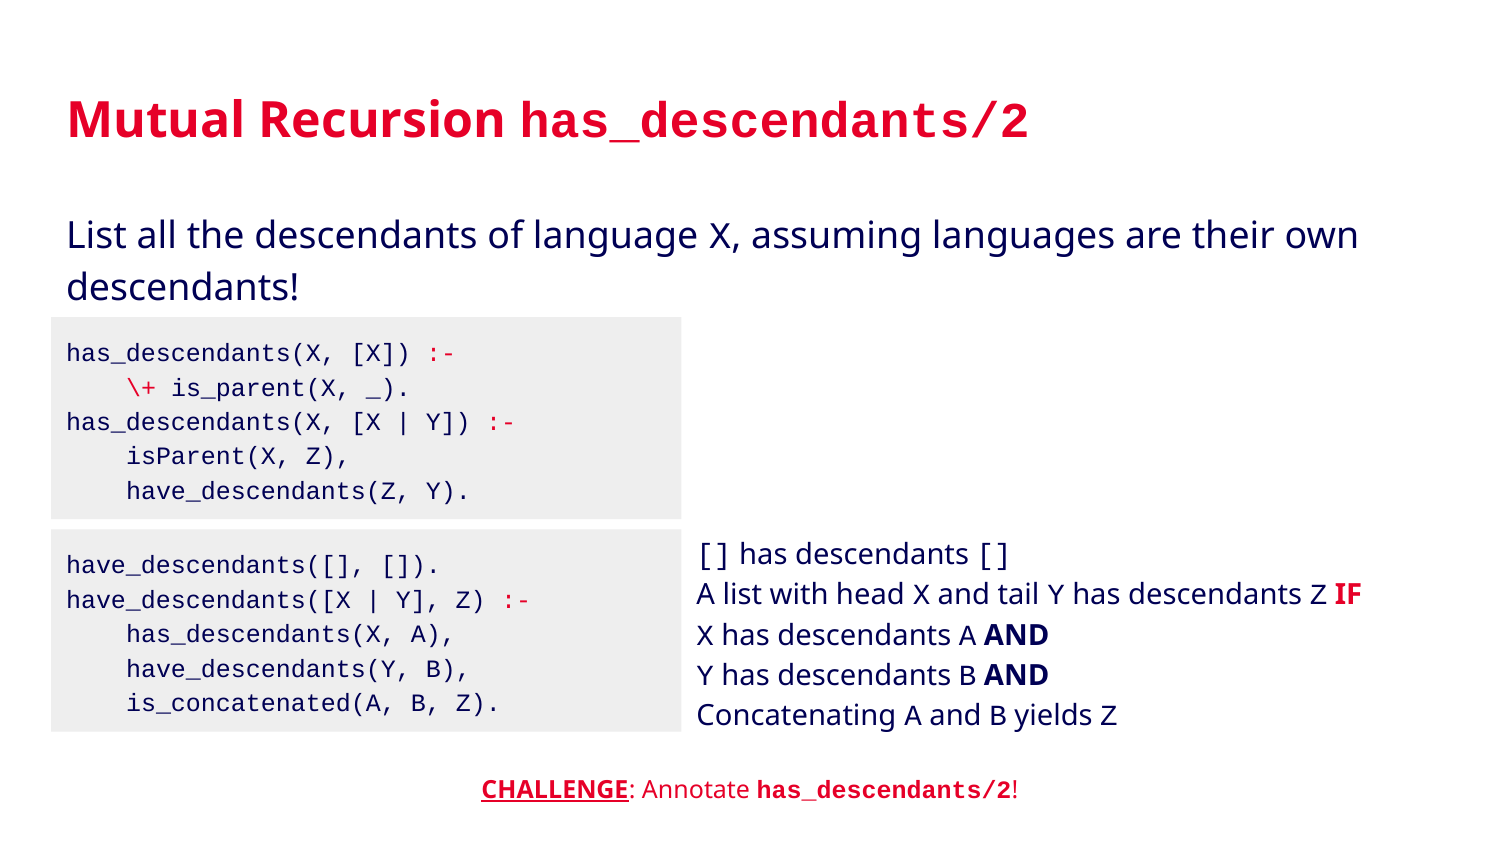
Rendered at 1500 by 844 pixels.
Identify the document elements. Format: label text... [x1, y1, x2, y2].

text_box has_descendants(X, [X]) :- \+ is_parent(X, _). has_descendants(X, [X | Y]) :- isParent(X, Z), have_descendants(Z, Y). [51, 317, 682, 520]
list List all the descendants of language X, assuming languages are their own descendants! [51, 189, 1449, 694]
text_box have_descendants([], []). have_descendants([X | Y], Z) :- has_descendants(X, A), have_descendants(Y, B), is_concatenated(A, B, Z). [51, 529, 682, 732]
title Mutual Recursion has_descendants/2 [51, 72, 1449, 167]
text_box [] has descendants [] A list with head X and tail Y has descendants Z IF X has descendants A AND Y has descendants B AND Concatenating A and B yields Z [681, 694, 1449, 747]
text_box CHALLENGE: Annotate has_descendants/2! [51, 758, 1449, 819]
